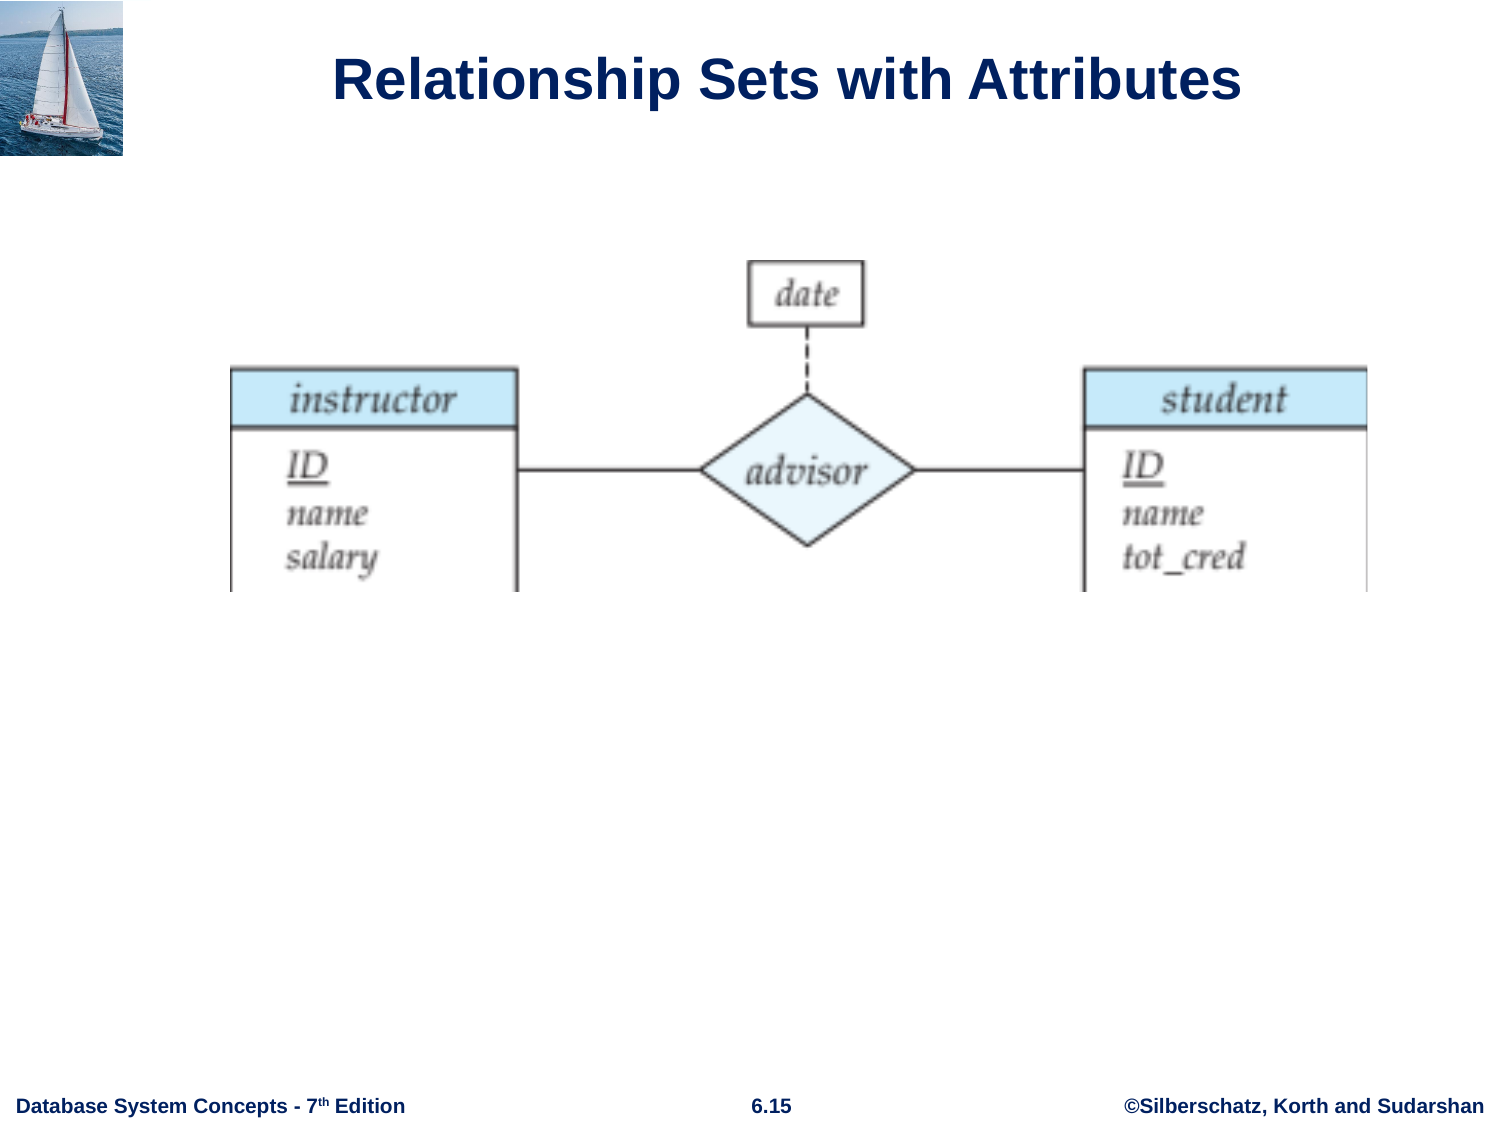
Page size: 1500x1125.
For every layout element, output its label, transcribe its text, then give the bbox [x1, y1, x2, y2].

picture [0, 1, 123, 156]
picture [229, 260, 1368, 592]
title Relationship Sets with Attributes [125, 18, 1452, 120]
